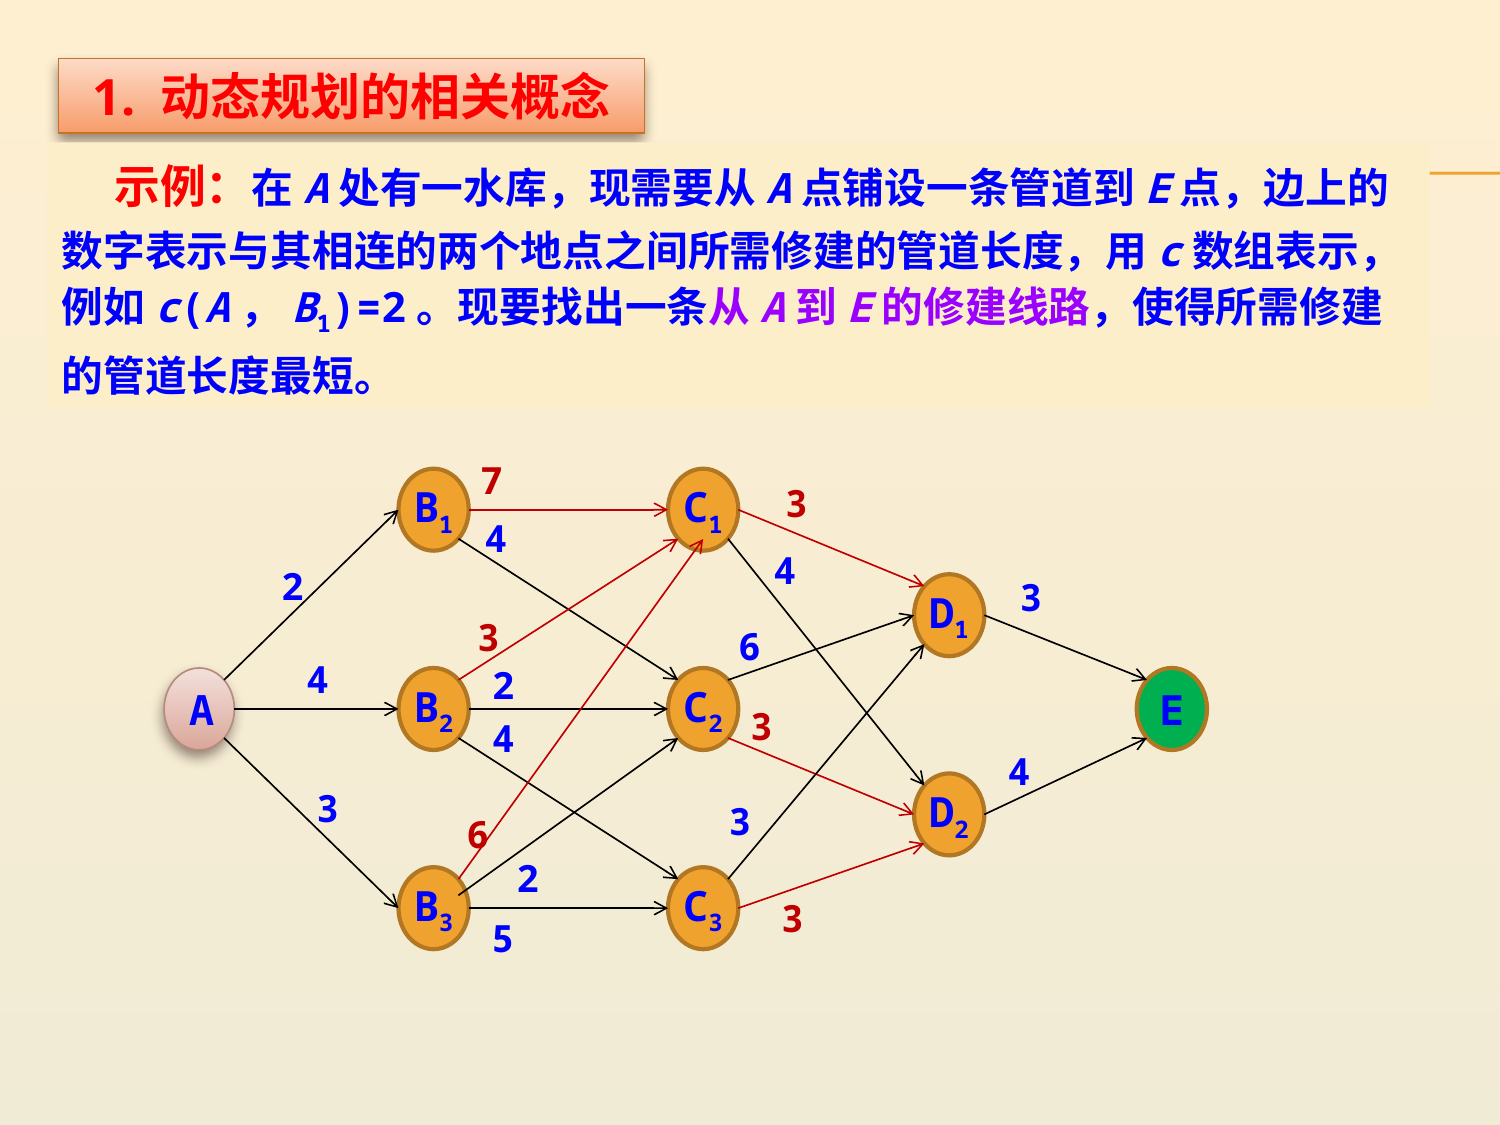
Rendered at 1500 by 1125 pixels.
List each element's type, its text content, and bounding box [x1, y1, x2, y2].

text_box 示例：在A处有一水库，现需要从A点铺设一条管道到E点，边上的数字表示与其相连的两个地点之间所需修建的管道长度，用c数组表示，例如c(A，B1)=2。现要找出一条从A到E的修建线路，使得所需修建的管道长度最短。 [46, 142, 1430, 408]
text_box 1. 动态规划的相关概念 [58, 58, 645, 134]
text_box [163, 456, 1208, 962]
